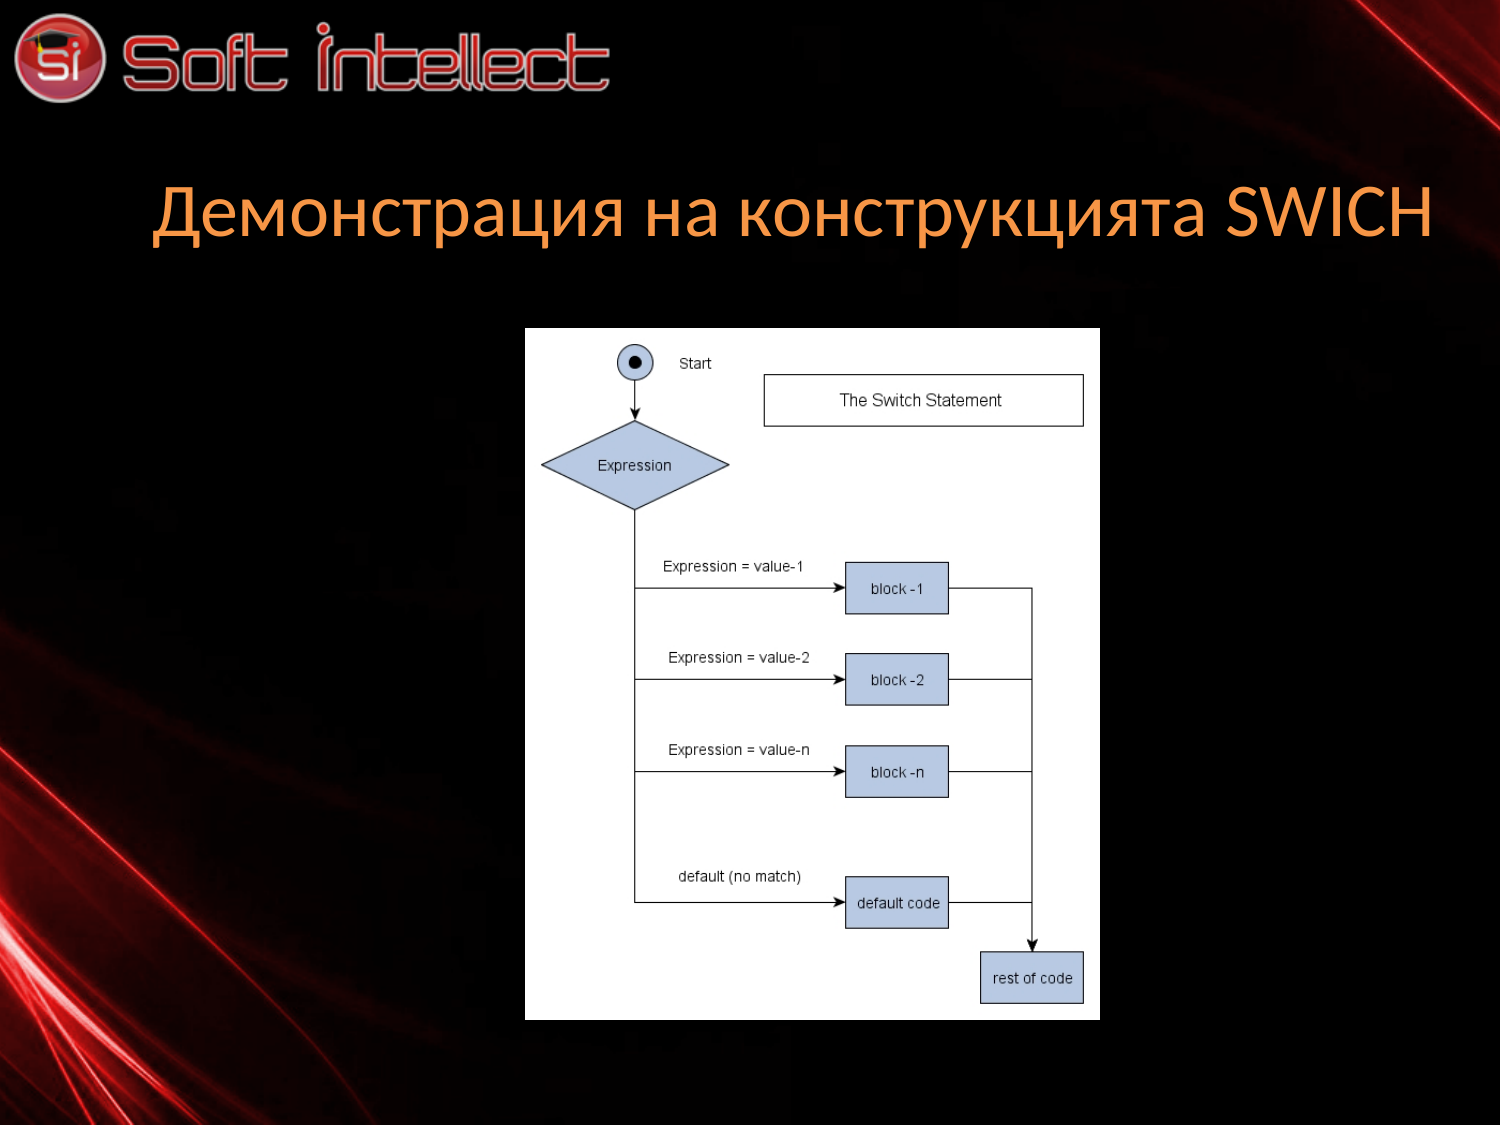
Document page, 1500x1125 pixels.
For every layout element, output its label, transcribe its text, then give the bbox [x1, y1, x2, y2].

picture [0, 0, 1500, 1125]
title Демонстрация на конструкцията SWICH [137, 112, 1488, 300]
